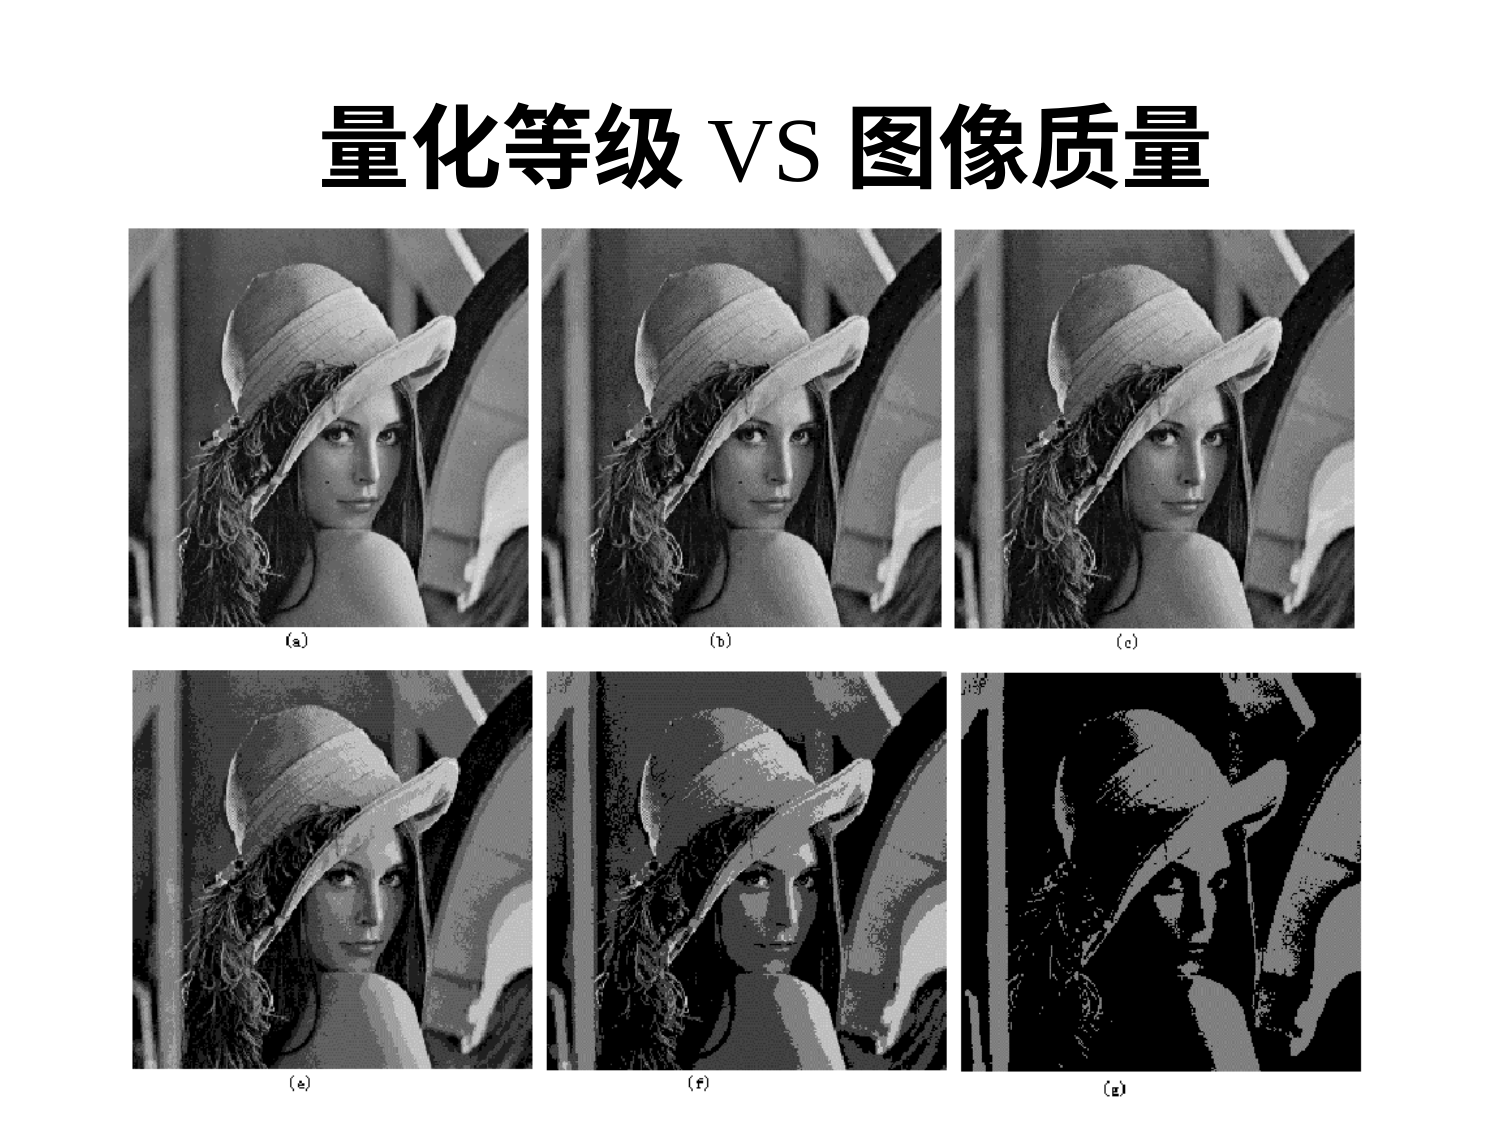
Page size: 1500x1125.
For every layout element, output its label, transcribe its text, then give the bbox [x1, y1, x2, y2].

title 量化等级VS图像质量 [128, 81, 1405, 270]
picture [116, 222, 1369, 1104]
